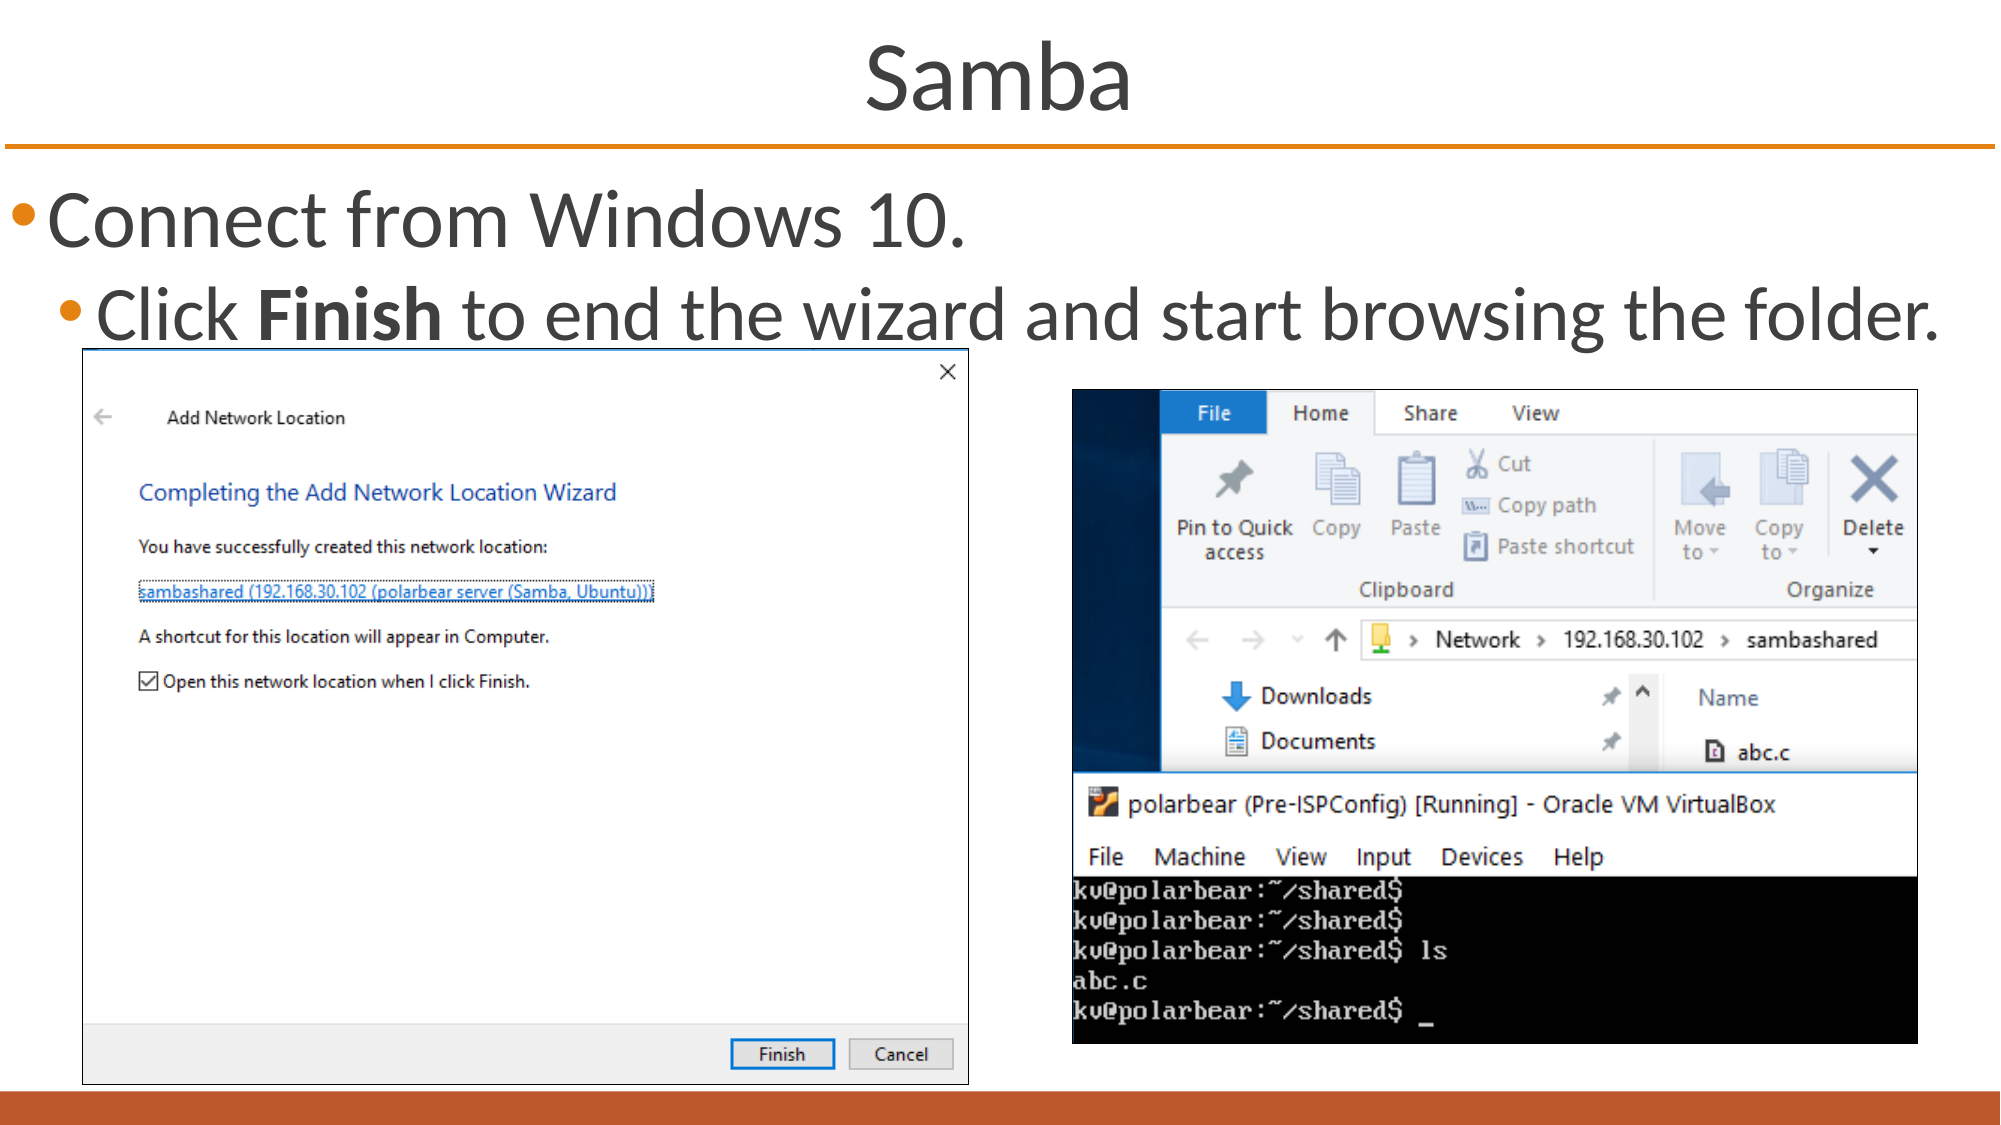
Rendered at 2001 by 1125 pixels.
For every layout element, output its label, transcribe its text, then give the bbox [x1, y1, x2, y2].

title Samba [5, 6, 1995, 139]
picture [81, 347, 970, 1086]
list Connect from Windows 10. Click Finish to end the wizard and start browsing the folder. [9, 156, 1990, 1092]
picture [1071, 389, 1919, 1045]
